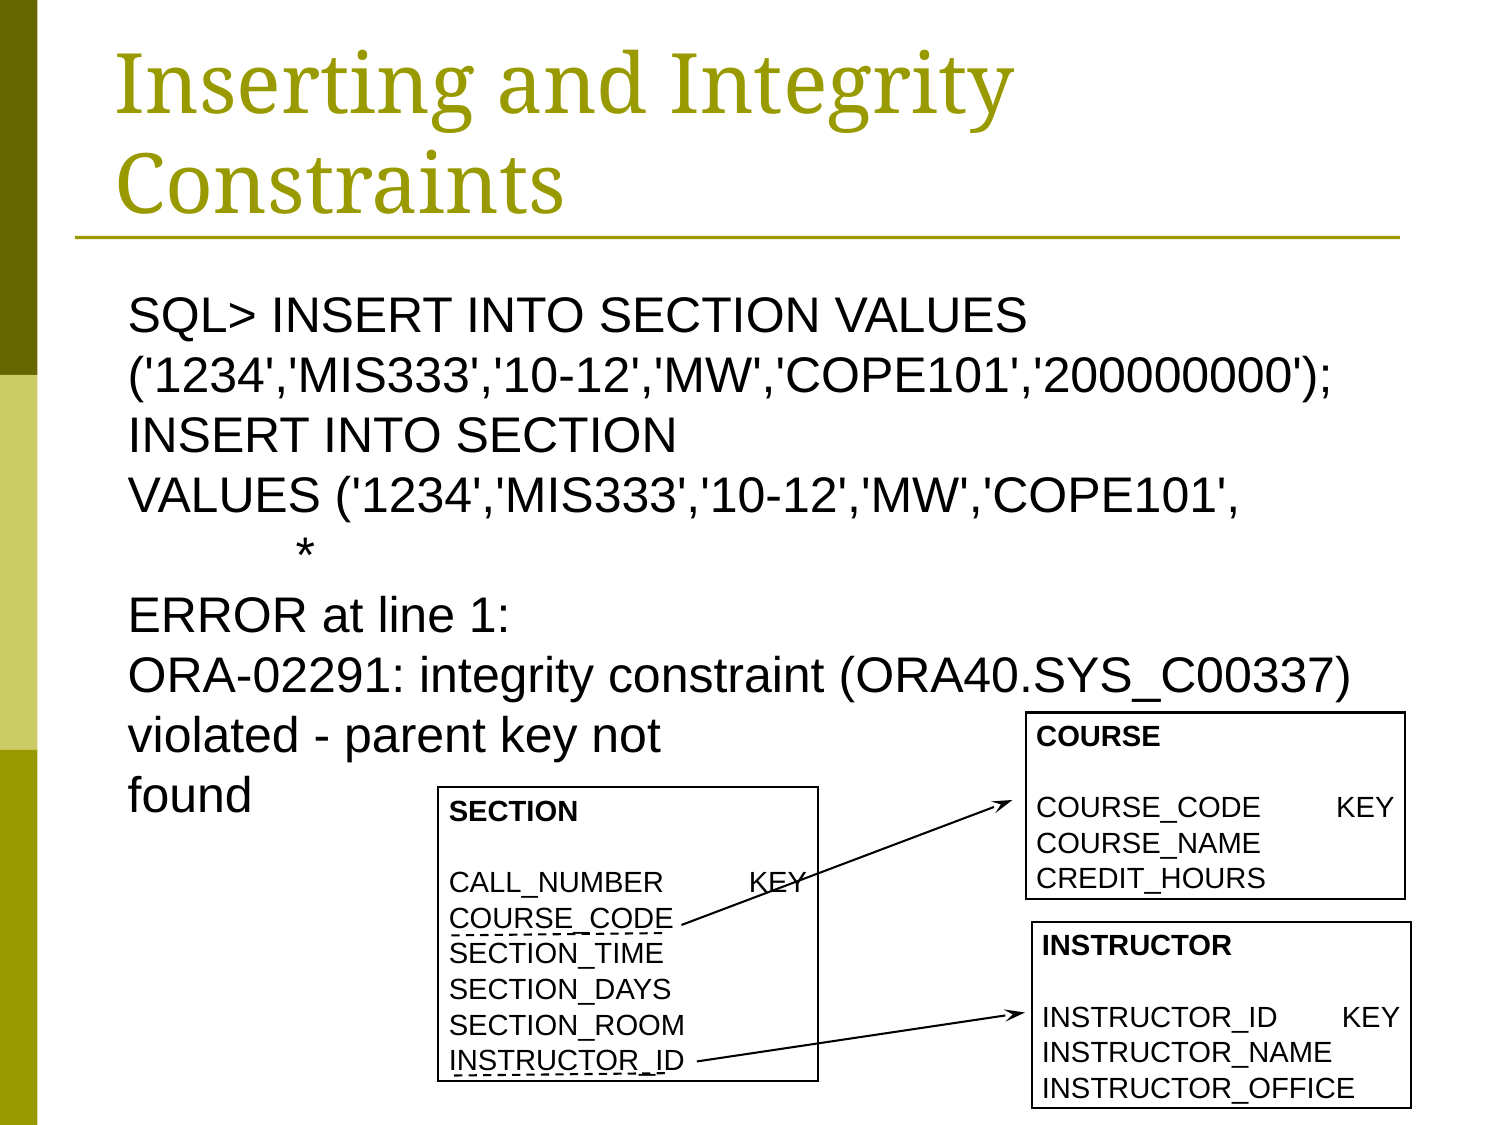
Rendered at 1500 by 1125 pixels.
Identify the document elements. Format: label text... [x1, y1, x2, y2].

text_box [1003, 1009, 1025, 1022]
text_box COURSE COURSE_CODE KEY COURSE_NAME CREDIT_HOURS [1025, 712, 1406, 899]
title Inserting and Integrity Constraints [99, 49, 1451, 238]
text_box INSTRUCTOR INSTRUCTOR_ID KEY INSTRUCTOR_NAME INSTRUCTOR_OFFICE [1031, 921, 1412, 1109]
text_box SECTION CALL_NUMBER KEY COURSE_CODE SECTION_TIME SECTION_DAYS SECTION_ROOM INSTRUCTOR_ID [438, 787, 818, 1081]
text_box [990, 799, 1013, 814]
text_box SQL> INSERT INTO SECTION VALUES ('1234','MIS333','10-12','MW','COPE101','200000000'); INSERT INTO SECTION VALUES ('1234','MIS333','10-12','MW','COPE101', * ERROR at line 1: ORA-02291: integrity constraint (ORA40.SYS_C00337) violated - parent key not found [112, 274, 1438, 831]
